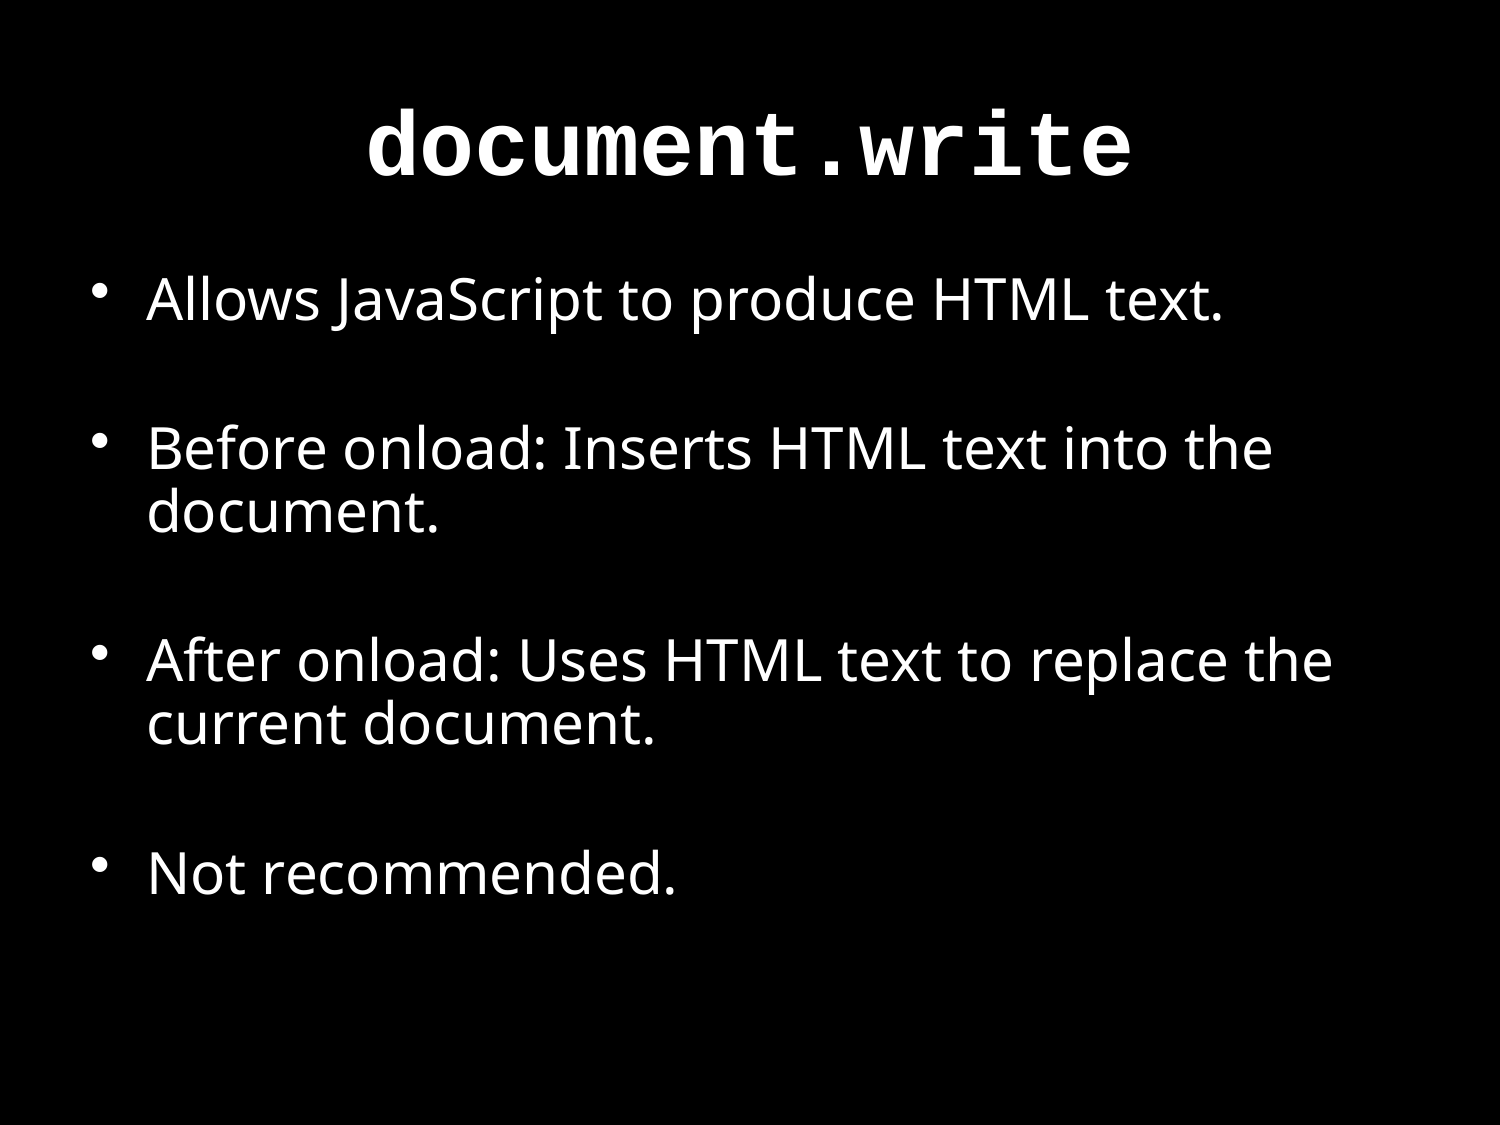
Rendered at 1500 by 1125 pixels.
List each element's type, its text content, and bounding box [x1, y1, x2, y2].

title document.write [74, 44, 1426, 233]
list Allows JavaScript to produce HTML text. Before onload: Inserts HTML text into the document. After onload: Uses HTML text to replace the current document. Not recommended. [74, 262, 1426, 1088]
